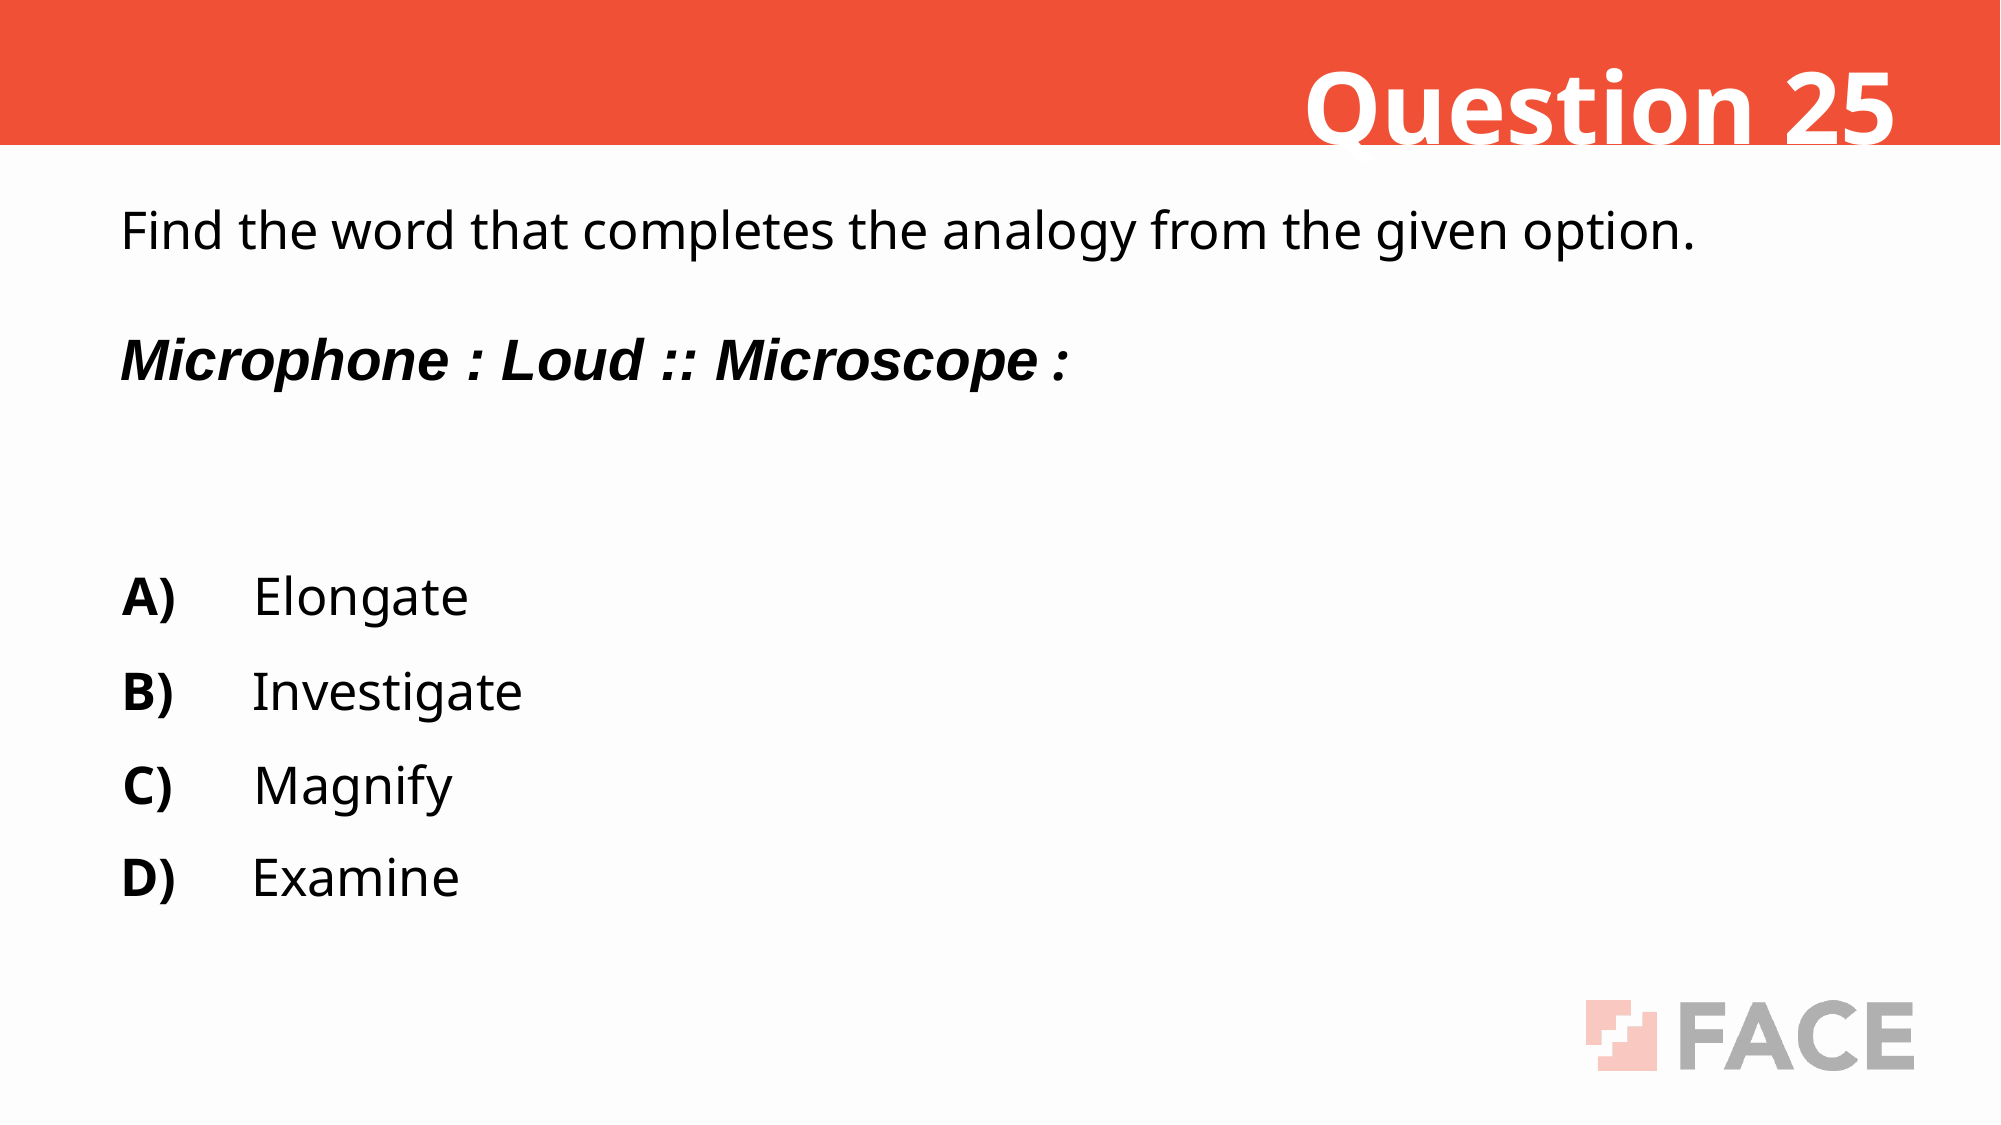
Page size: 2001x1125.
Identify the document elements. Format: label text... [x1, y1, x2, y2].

text_box D) [105, 806, 220, 915]
text_box B) [106, 619, 221, 728]
text_box Investigate [237, 619, 1894, 728]
text_box Examine [236, 806, 1893, 915]
text_box Magnify [238, 713, 1896, 823]
text_box A) [107, 525, 223, 634]
text_box Find the word that completes the analogy from the given option. Microphone : Loud :: Microscope : [105, 189, 1895, 400]
text_box Question 25 [638, 37, 1914, 173]
text_box [0, 0, 2000, 147]
text_box C) [107, 713, 223, 823]
picture [1586, 1000, 1914, 1072]
text_box Elongate [238, 525, 1896, 634]
